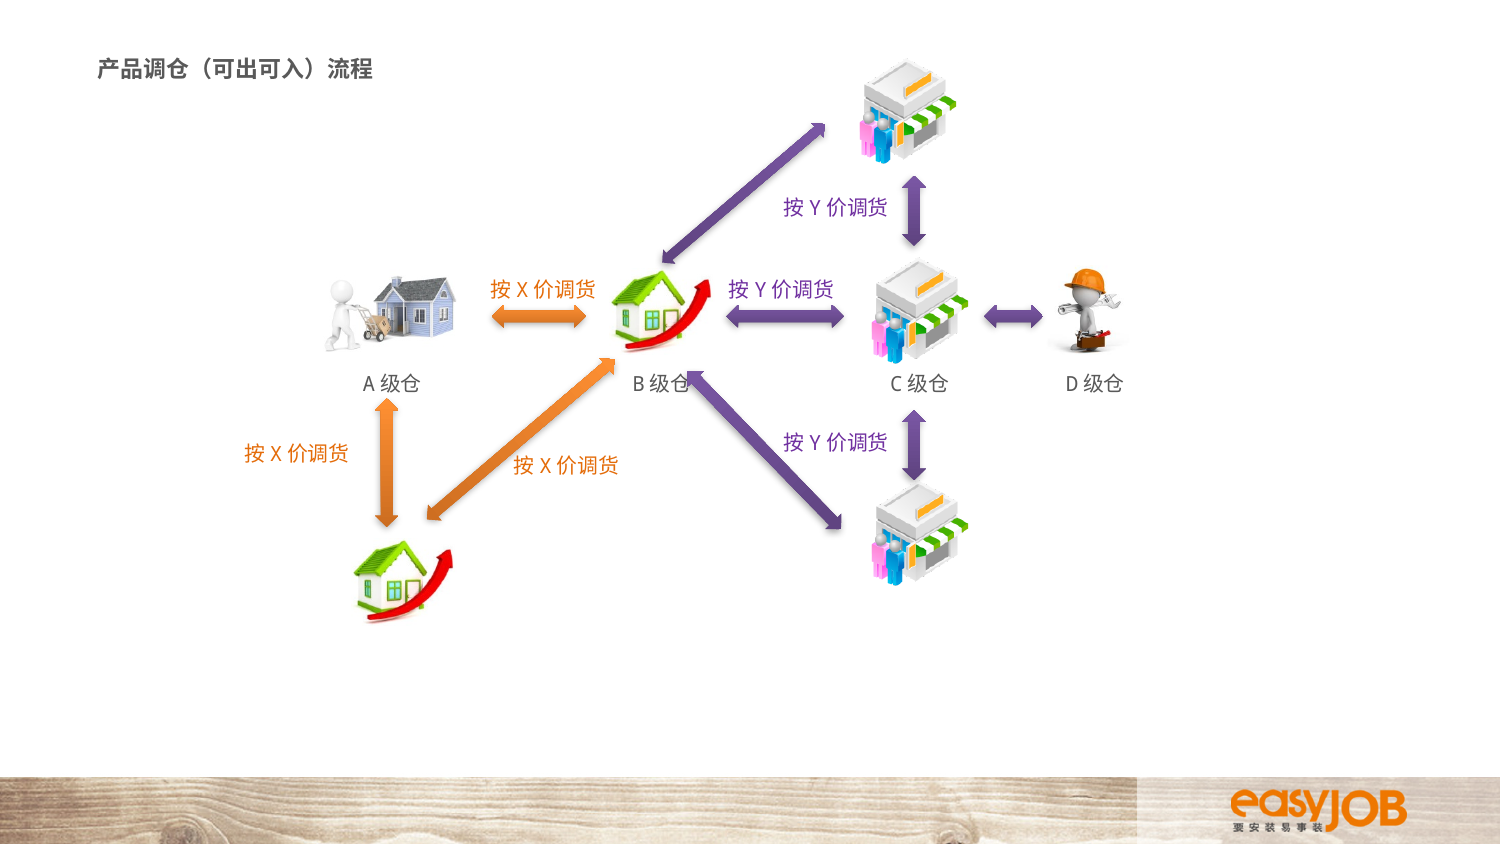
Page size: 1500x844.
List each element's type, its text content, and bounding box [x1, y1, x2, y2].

picture [0, 0, 1500, 844]
text_box 按X价调货 [229, 433, 365, 474]
text_box [426, 358, 615, 521]
text_box [902, 175, 926, 247]
text_box [375, 398, 399, 528]
text_box B级仓 [617, 364, 706, 403]
text_box [492, 310, 586, 329]
text_box [662, 123, 825, 264]
text_box 按Y价调货 [718, 269, 849, 310]
text_box 按X价调货 [475, 269, 606, 310]
text_box 按X价调货 [498, 445, 634, 486]
text_box C级仓 [875, 372, 964, 403]
text_box 产品调仓（可出可入）流程 [83, 46, 389, 90]
text_box 按Y价调货 [768, 421, 904, 462]
text_box D级仓 [1051, 375, 1140, 403]
text_box [726, 310, 844, 329]
text_box [687, 370, 842, 530]
text_box [902, 410, 926, 478]
text_box A级仓 [347, 363, 437, 403]
text_box 按Y价调货 [768, 187, 904, 228]
text_box [984, 304, 1037, 329]
